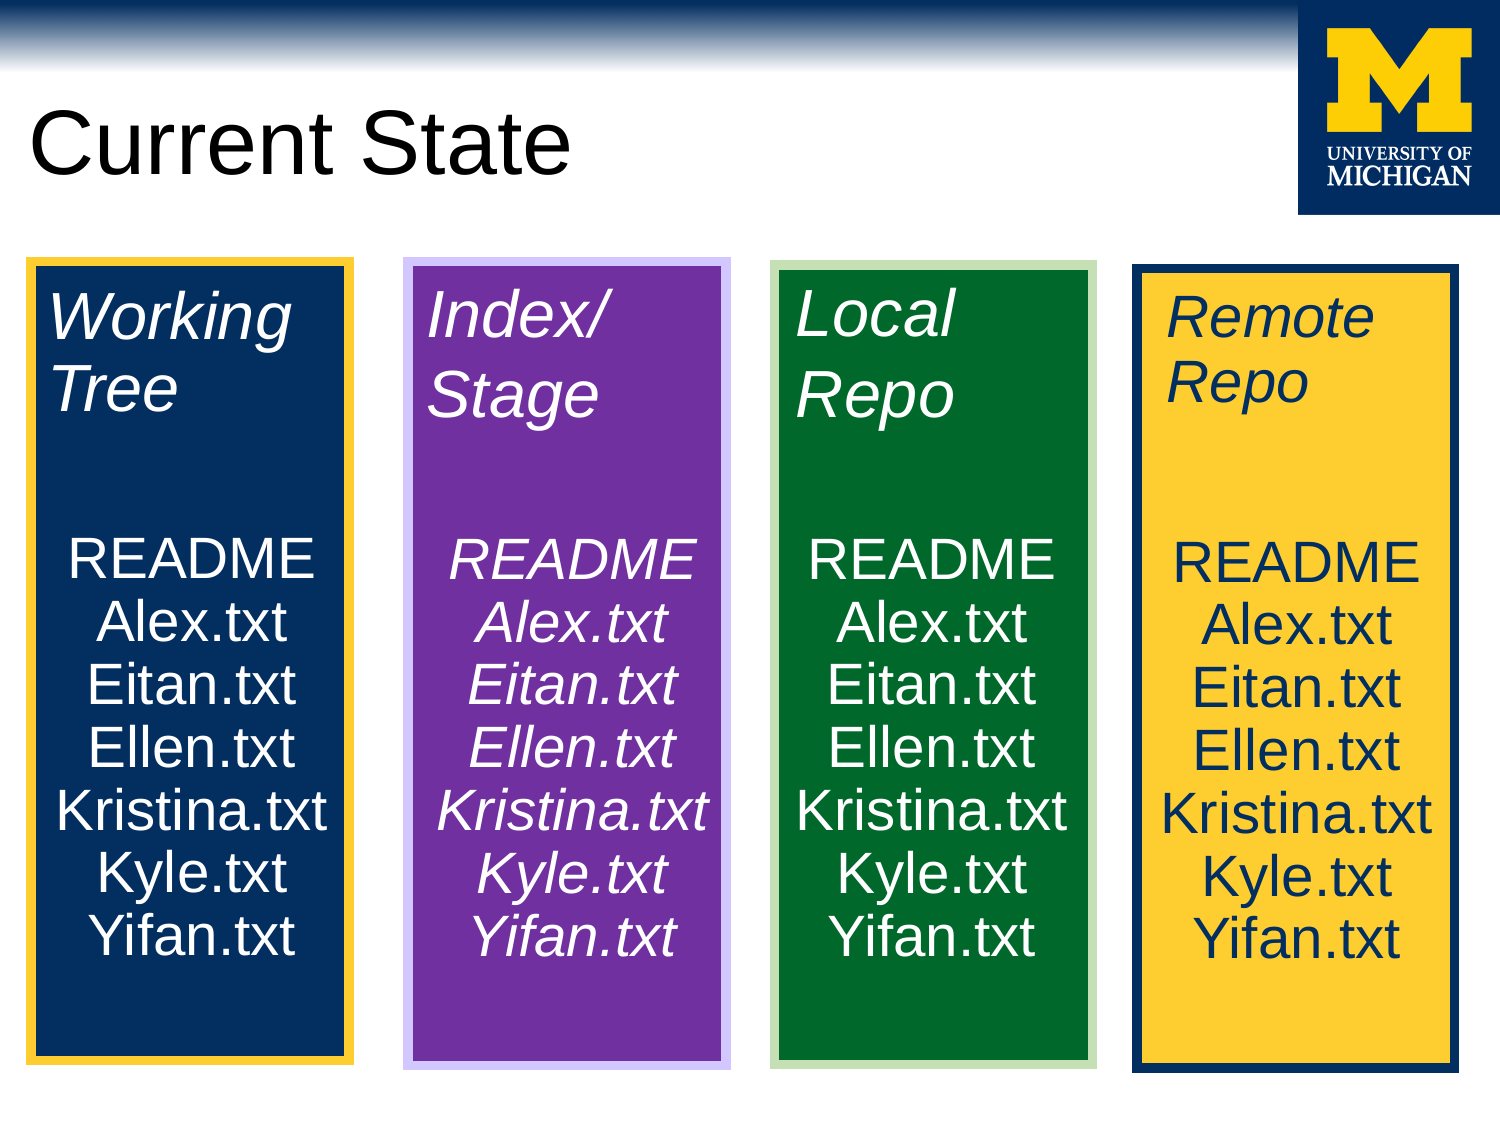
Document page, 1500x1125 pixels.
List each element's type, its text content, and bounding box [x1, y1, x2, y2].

text_box [1136, 267, 1456, 1069]
text_box [407, 261, 727, 1067]
text_box Local Repo [780, 257, 1064, 436]
text_box Index/ Stage [411, 257, 691, 443]
text_box README Alex.txt Eitan.txt Ellen.txt Kristina.txt Kyle.txt Yifan.txt [1140, 432, 1453, 1071]
list README Alex.txt Eitan.txt Ellen.txt Kristina.txt Kyle.txt Yifan.txt [38, 436, 346, 1061]
text_box [773, 264, 1093, 1066]
text_box README Alex.txt Eitan.txt Ellen.txt Kristina.txt Kyle.txt Yifan.txt [419, 436, 727, 1061]
text_box [30, 261, 350, 1061]
title Current State [13, 36, 1308, 254]
text_box Remote Repo [1151, 278, 1500, 424]
picture [0, 0, 1500, 215]
text_box Working Tree [32, 269, 339, 438]
text_box [419, 1061, 727, 1065]
text_box README Alex.txt Eitan.txt Ellen.txt Kristina.txt Kyle.txt Yifan.txt [778, 436, 1086, 1061]
